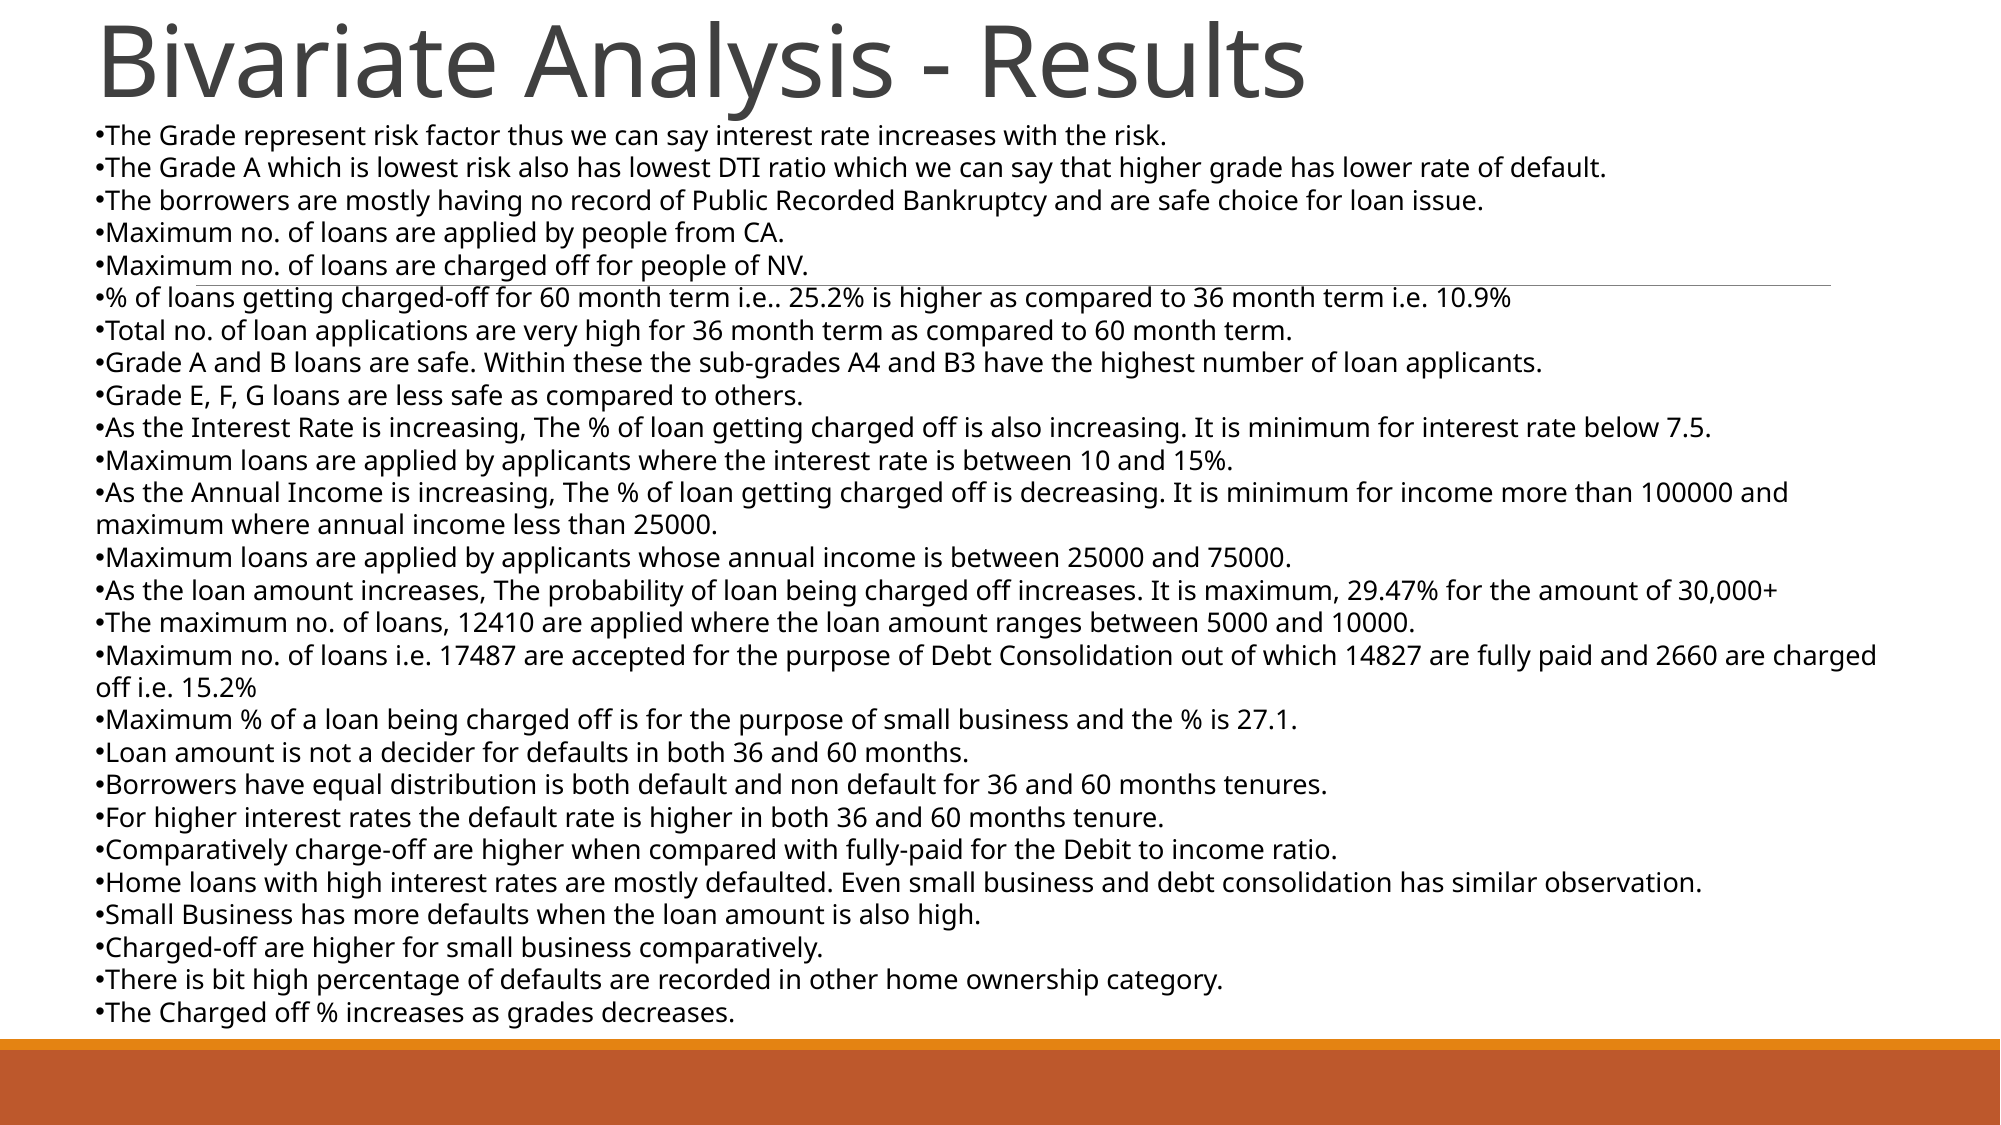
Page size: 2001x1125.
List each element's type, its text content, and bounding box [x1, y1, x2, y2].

text_box The Grade represent risk factor thus we can say interest rate increases with the risk. The Grade A which is lowest risk also has lowest DTI ratio which we can say that higher grade has lower rate of default. The borrowers are mostly having no record of Public Recorded Bankruptcy and are safe choice for loan issue. Maximum no. of loans are applied by people from CA. Maximum no. of loans are charged off for people of NV. % of loans getting charged-off for 60 month term i.e.. 25.2% is higher as compared to 36 month term i.e. 10.9% Total no. of loan applications are very high for 36 month term as compared to 60 month term. Grade A and B loans are safe. Within these the sub-grades A4 and B3 have the highest number of loan applicants. Grade E, F, G loans are less safe as compared to others. As the Interest Rate is increasing, The % of loan getting charged off is also increasing. It is minimum for interest rate below 7.5. Maximum loans are applied by applicants where the interest rate is between 10 and 15%. As the Annual Income is increasing, The % of loan getting charged off is decreasing. It is minimum for income more than 100000 and maximum where annual income less than 25000. Maximum loans are applied by applicants whose annual income is between 25000 and 75000. As the loan amount increases, The probability of loan being charged off increases. It is maximum, 29.47% for the amount of 30,000+ The maximum no. of loans, 12410 are applied where the loan amount ranges between 5000 and 10000. Maximum no. of loans i.e. 17487 are accepted for the purpose of Debt Consolidation out of which 14827 are fully paid and 2660 are charged off i.e. 15.2% Maximum % of a loan being charged off is for the purpose of small business and the % is 27.1. Loan amount is not a decider for defaults in both 36 and 60 months. Borrowers have equal distribution is both default and non default for 36 and 60 months tenures. For higher interest rates the default rate is higher in both 36 and 60 months tenure. Comparatively charge-off are higher when compared with fully-paid for the Debit to income ratio. Home loans with high interest rates are mostly defaulted. Even small business and debt consolidation has similar observation. Small Business has more defaults when the loan amount is also high. Charged-off are higher for small business comparatively. There is bit high percentage of defaults are recorded in other home ownership category. The Charged off % increases as grades decreases. [80, 110, 1920, 1068]
title Bivariate Analysis - Results [80, 6, 1830, 110]
